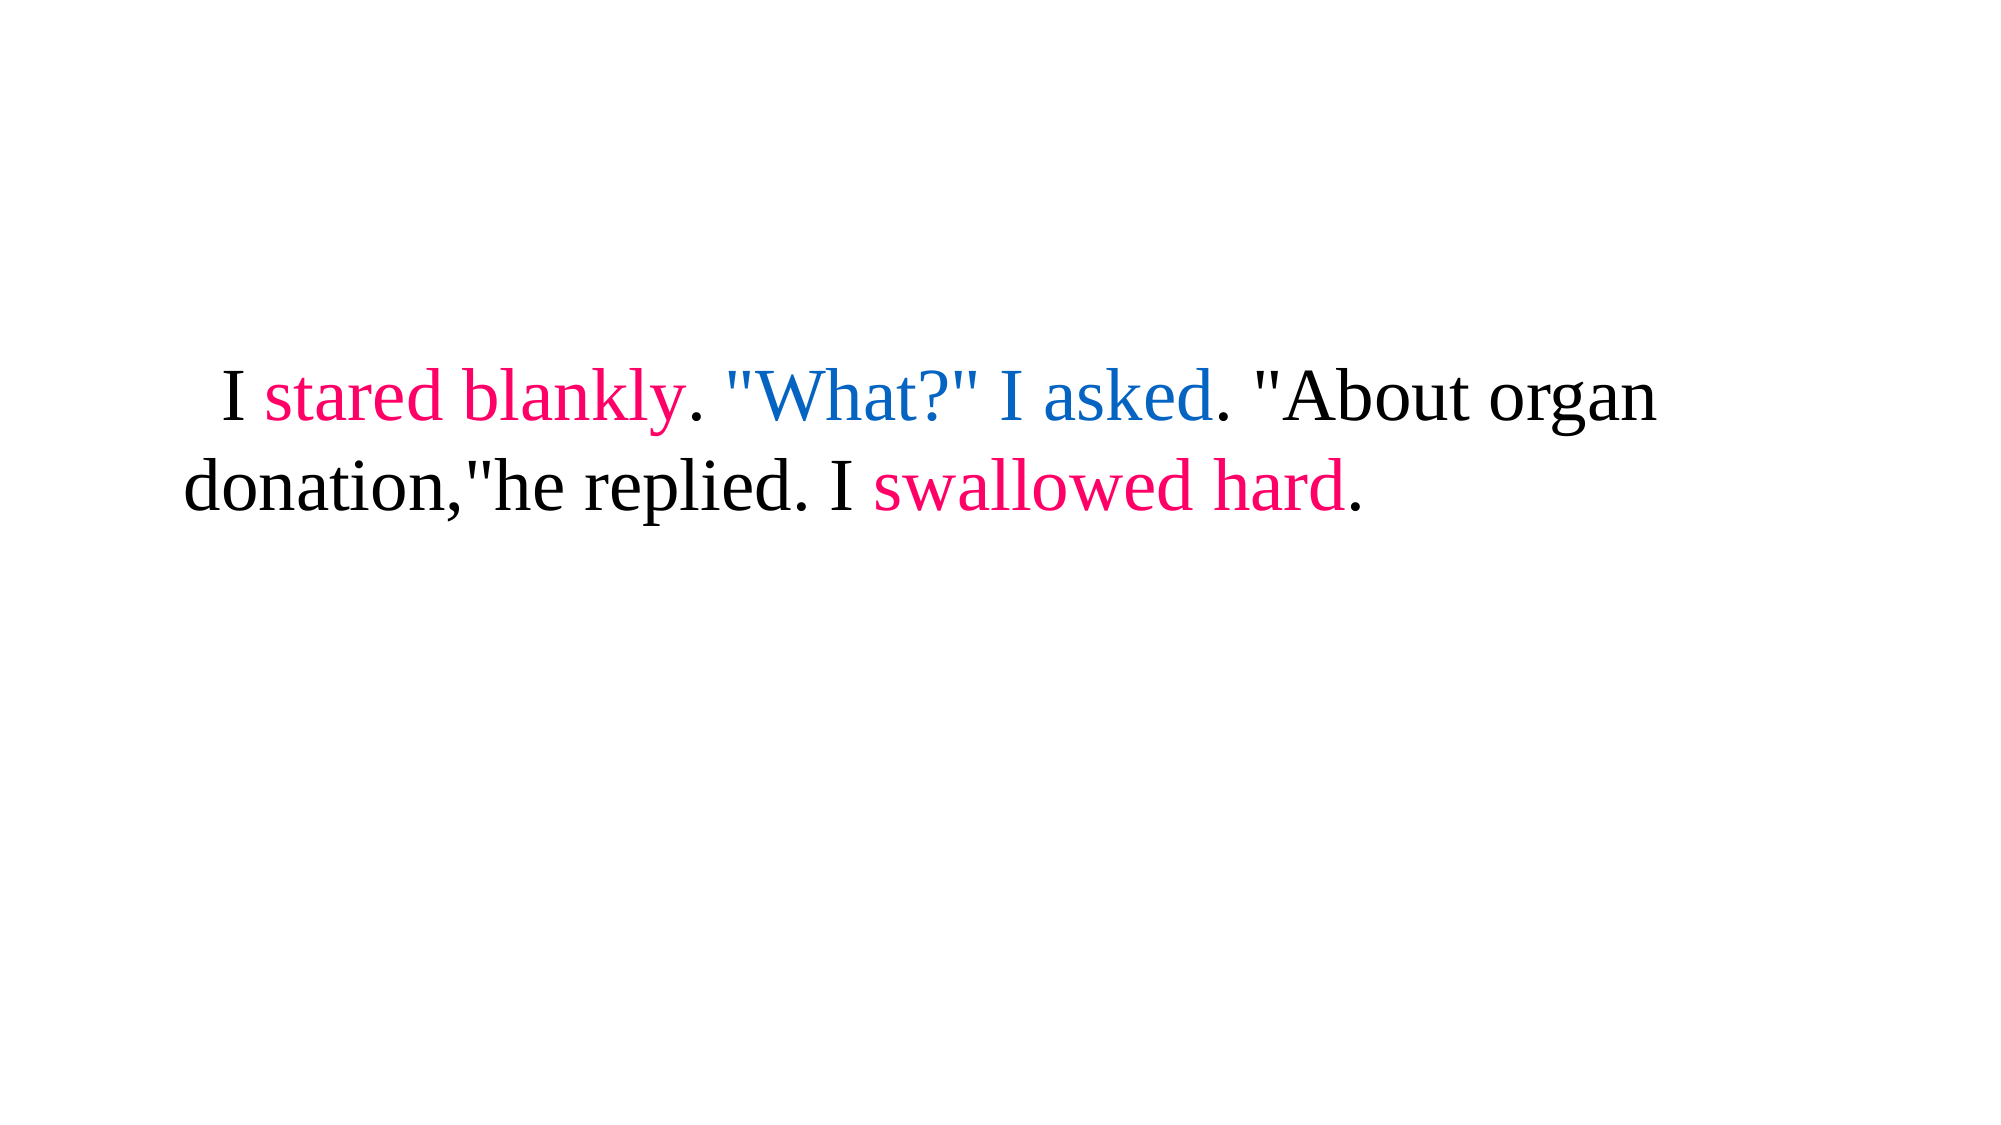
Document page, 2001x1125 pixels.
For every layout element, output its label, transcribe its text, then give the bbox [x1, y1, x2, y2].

text_box I stared blankly. "What?" I asked. "About organ donation,"he replied. I swallowed hard. [168, 337, 1793, 533]
